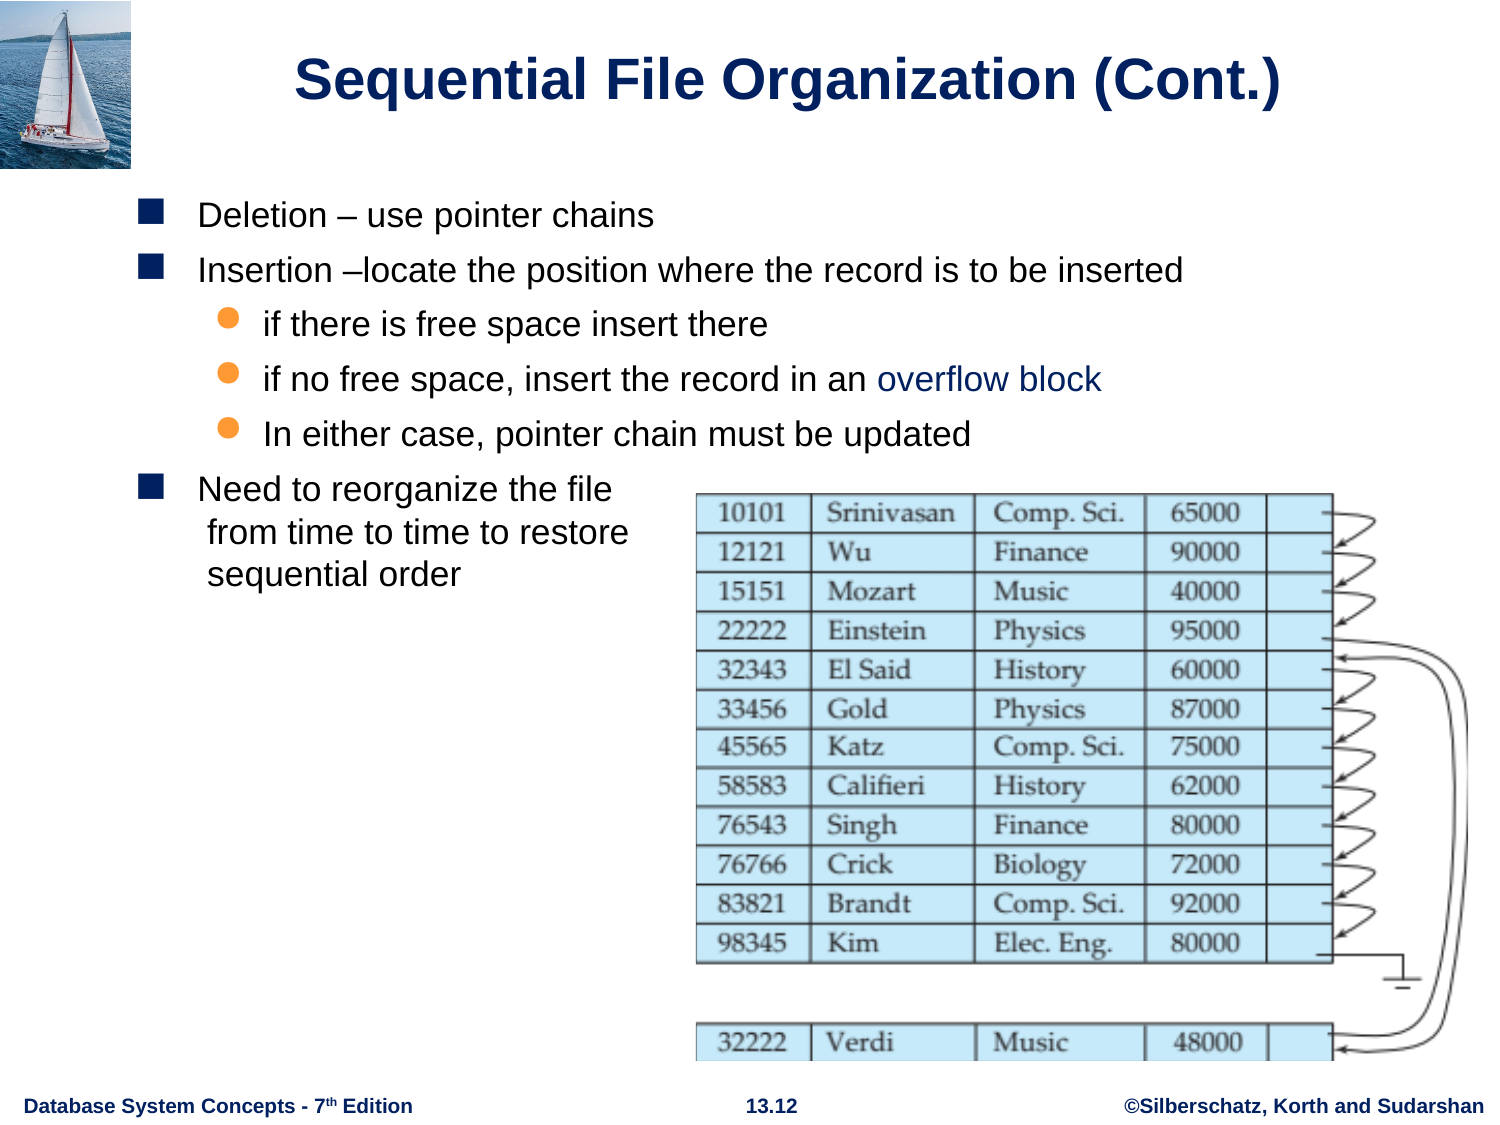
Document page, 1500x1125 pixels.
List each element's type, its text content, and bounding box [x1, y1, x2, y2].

list Deletion – use pointer chains Insertion –locate the position where the record is to be inserted if there is free space insert there if no free space, insert the record in an overflow block In either case, pointer chain must be updated Need to reorganize the file from time to time to restore sequential order [126, 184, 1500, 837]
title Sequential File Organization (Cont.) [125, 18, 1452, 120]
picture [0, 1, 131, 169]
picture [695, 492, 1469, 1061]
